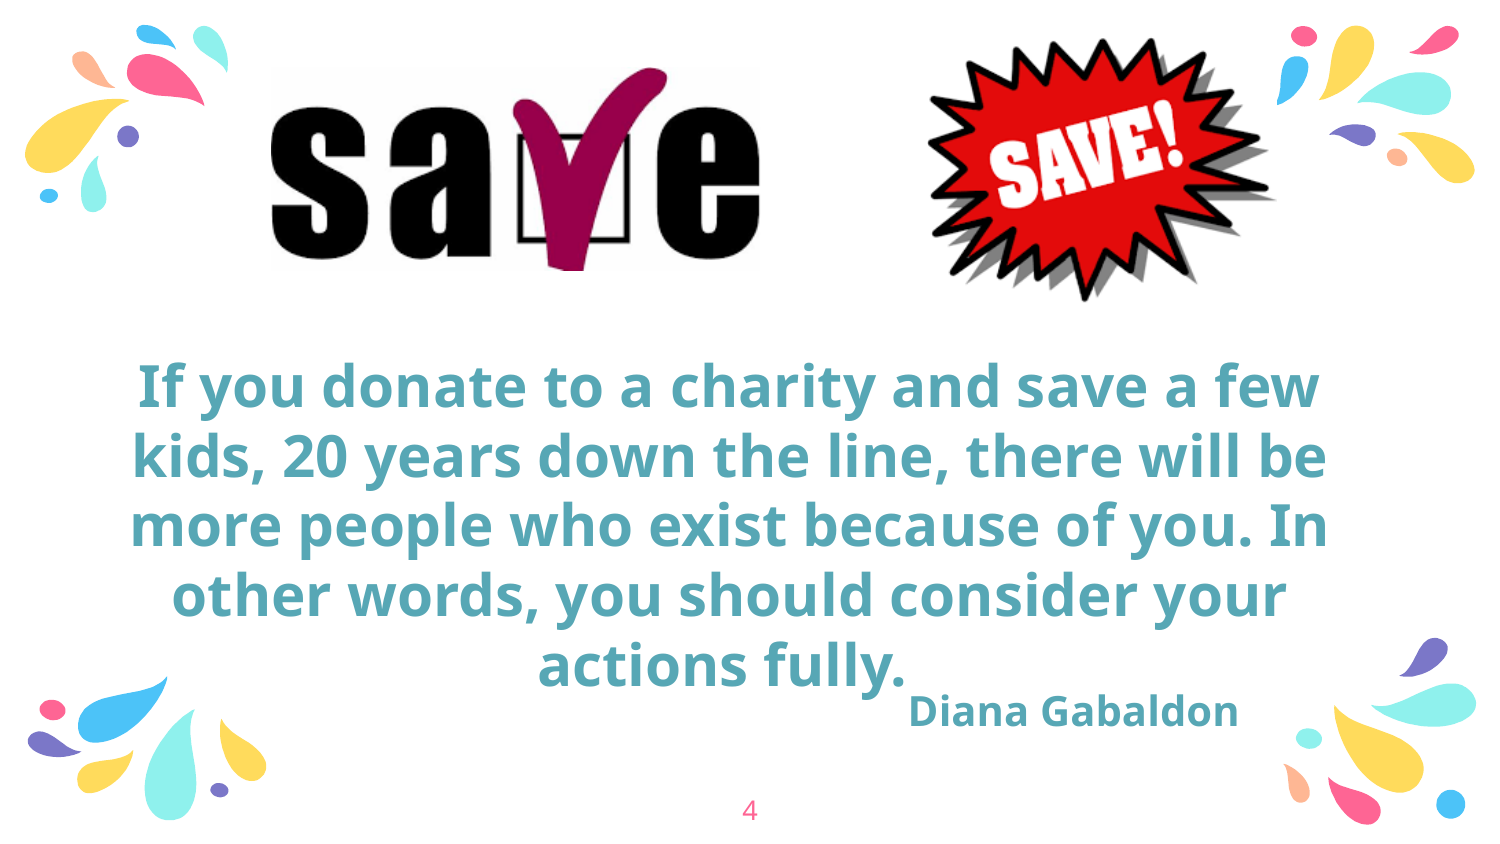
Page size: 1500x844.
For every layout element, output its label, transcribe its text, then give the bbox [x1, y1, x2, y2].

slide_number 4 [705, 779, 795, 844]
picture [927, 33, 1278, 305]
text_box If you donate to a charity and save a few kids, 20 years down the line, there will be more people who exist because of you. In other words, you should consider your actions fully. [59, 341, 1401, 706]
picture [271, 67, 775, 271]
title Diana Gabaldon [795, 706, 1353, 762]
